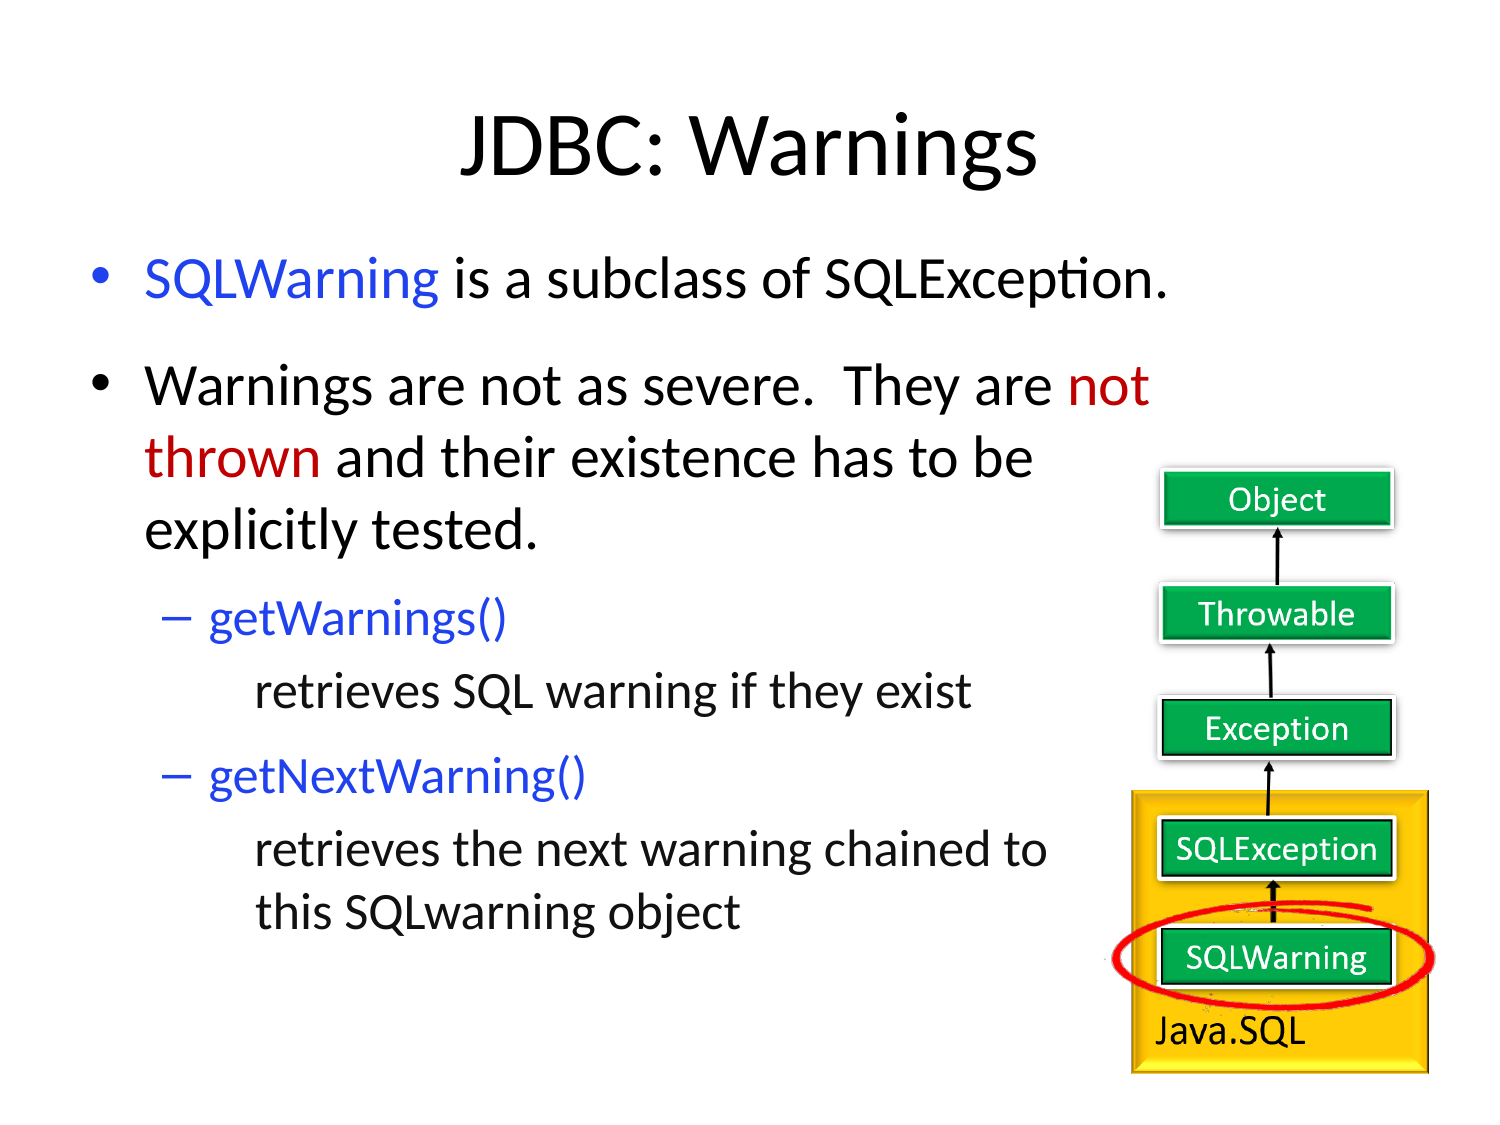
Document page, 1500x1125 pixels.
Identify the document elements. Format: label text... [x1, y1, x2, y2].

list SQLWarning is a subclass of SQLException. Warnings are not as severe. They are not thrown and their existence has to be explicitly tested. getWarnings() retrieves SQL warning if they exist getNextWarning() retrieves the next warning chained to this SQLwarning object [75, 231, 1238, 957]
picture [1085, 452, 1462, 1081]
title JDBC: Warnings [75, 45, 1425, 233]
